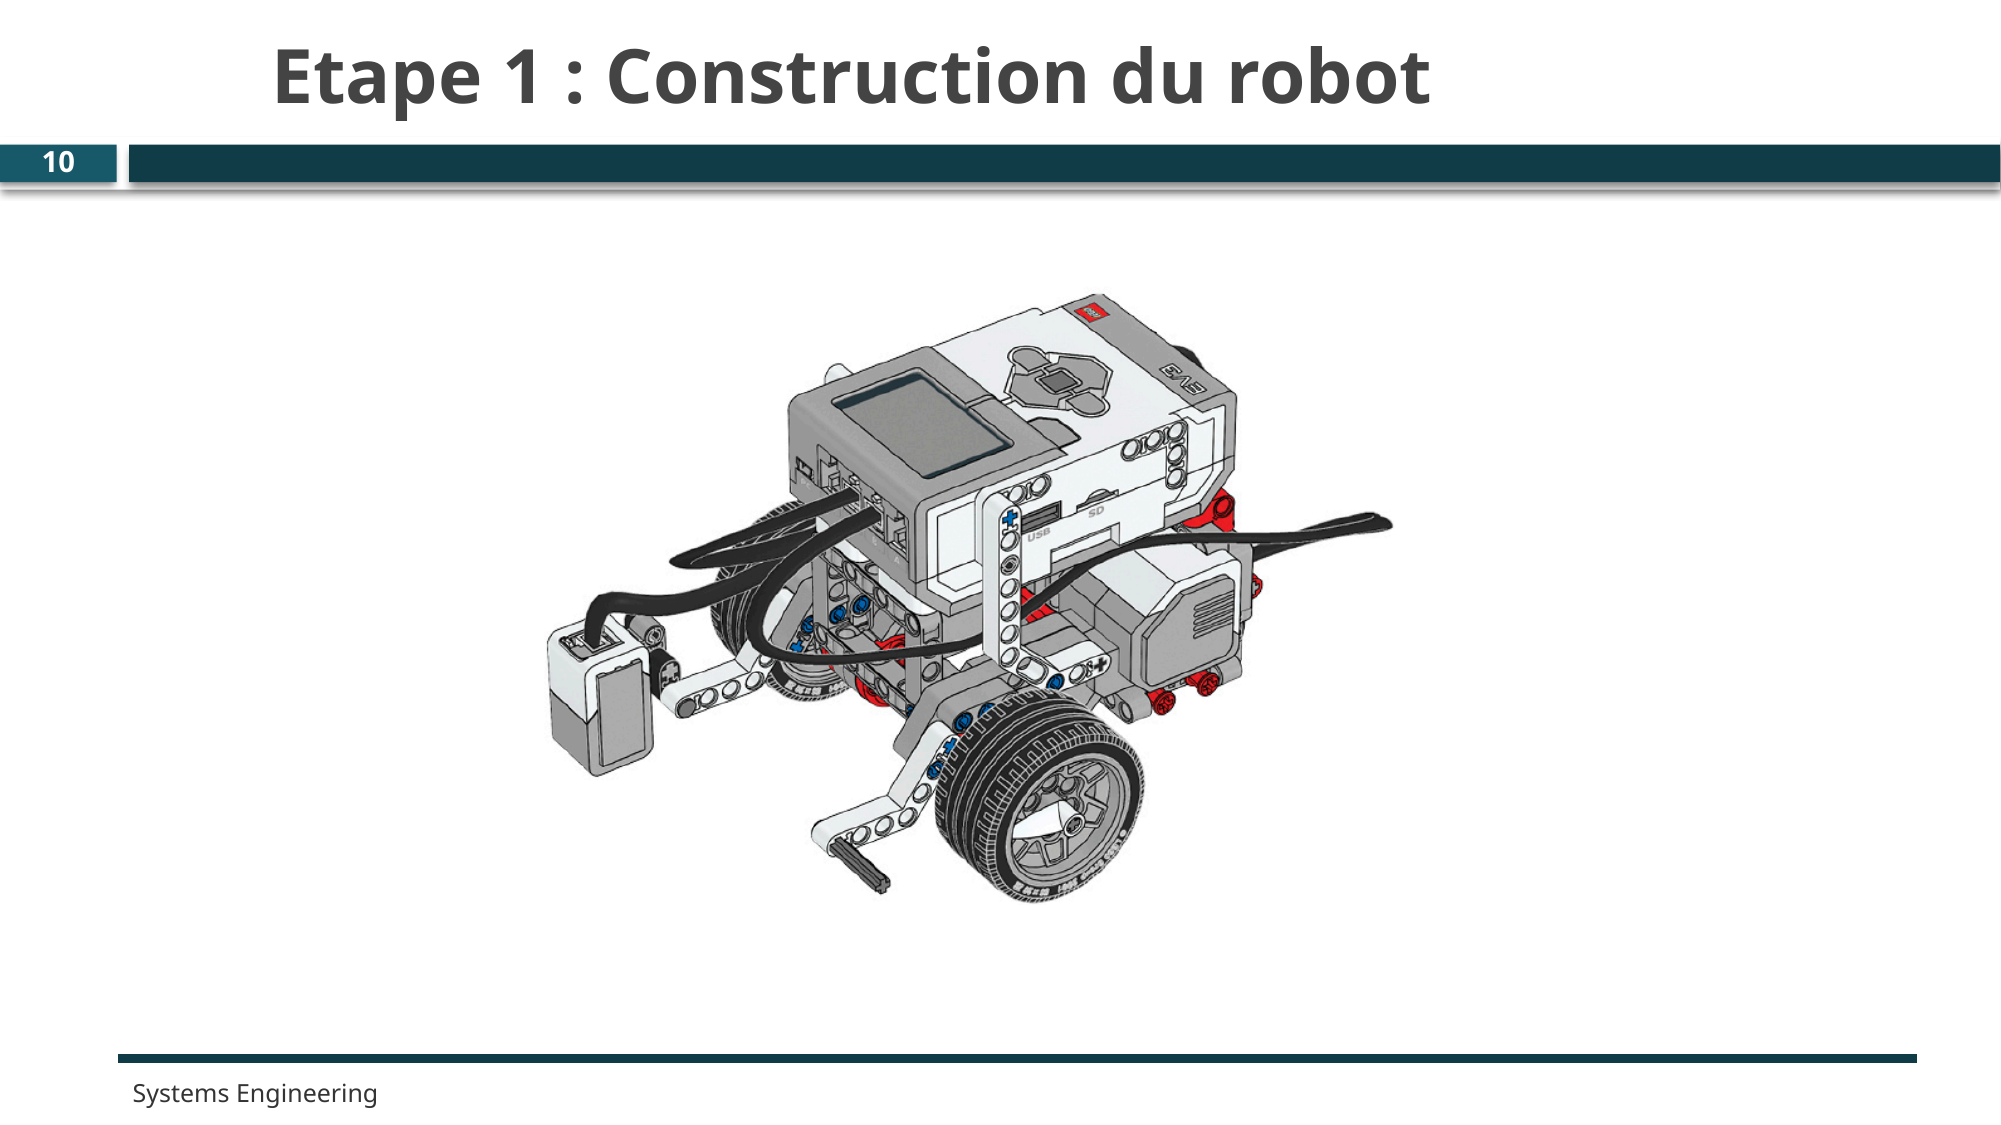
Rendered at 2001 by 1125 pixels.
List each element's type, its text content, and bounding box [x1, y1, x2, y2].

title Etape 1 : Construction du robot [256, 20, 1478, 128]
picture [507, 285, 1395, 905]
slide_number 10 [0, 143, 117, 184]
footer Systems Engineering [117, 1070, 1252, 1118]
